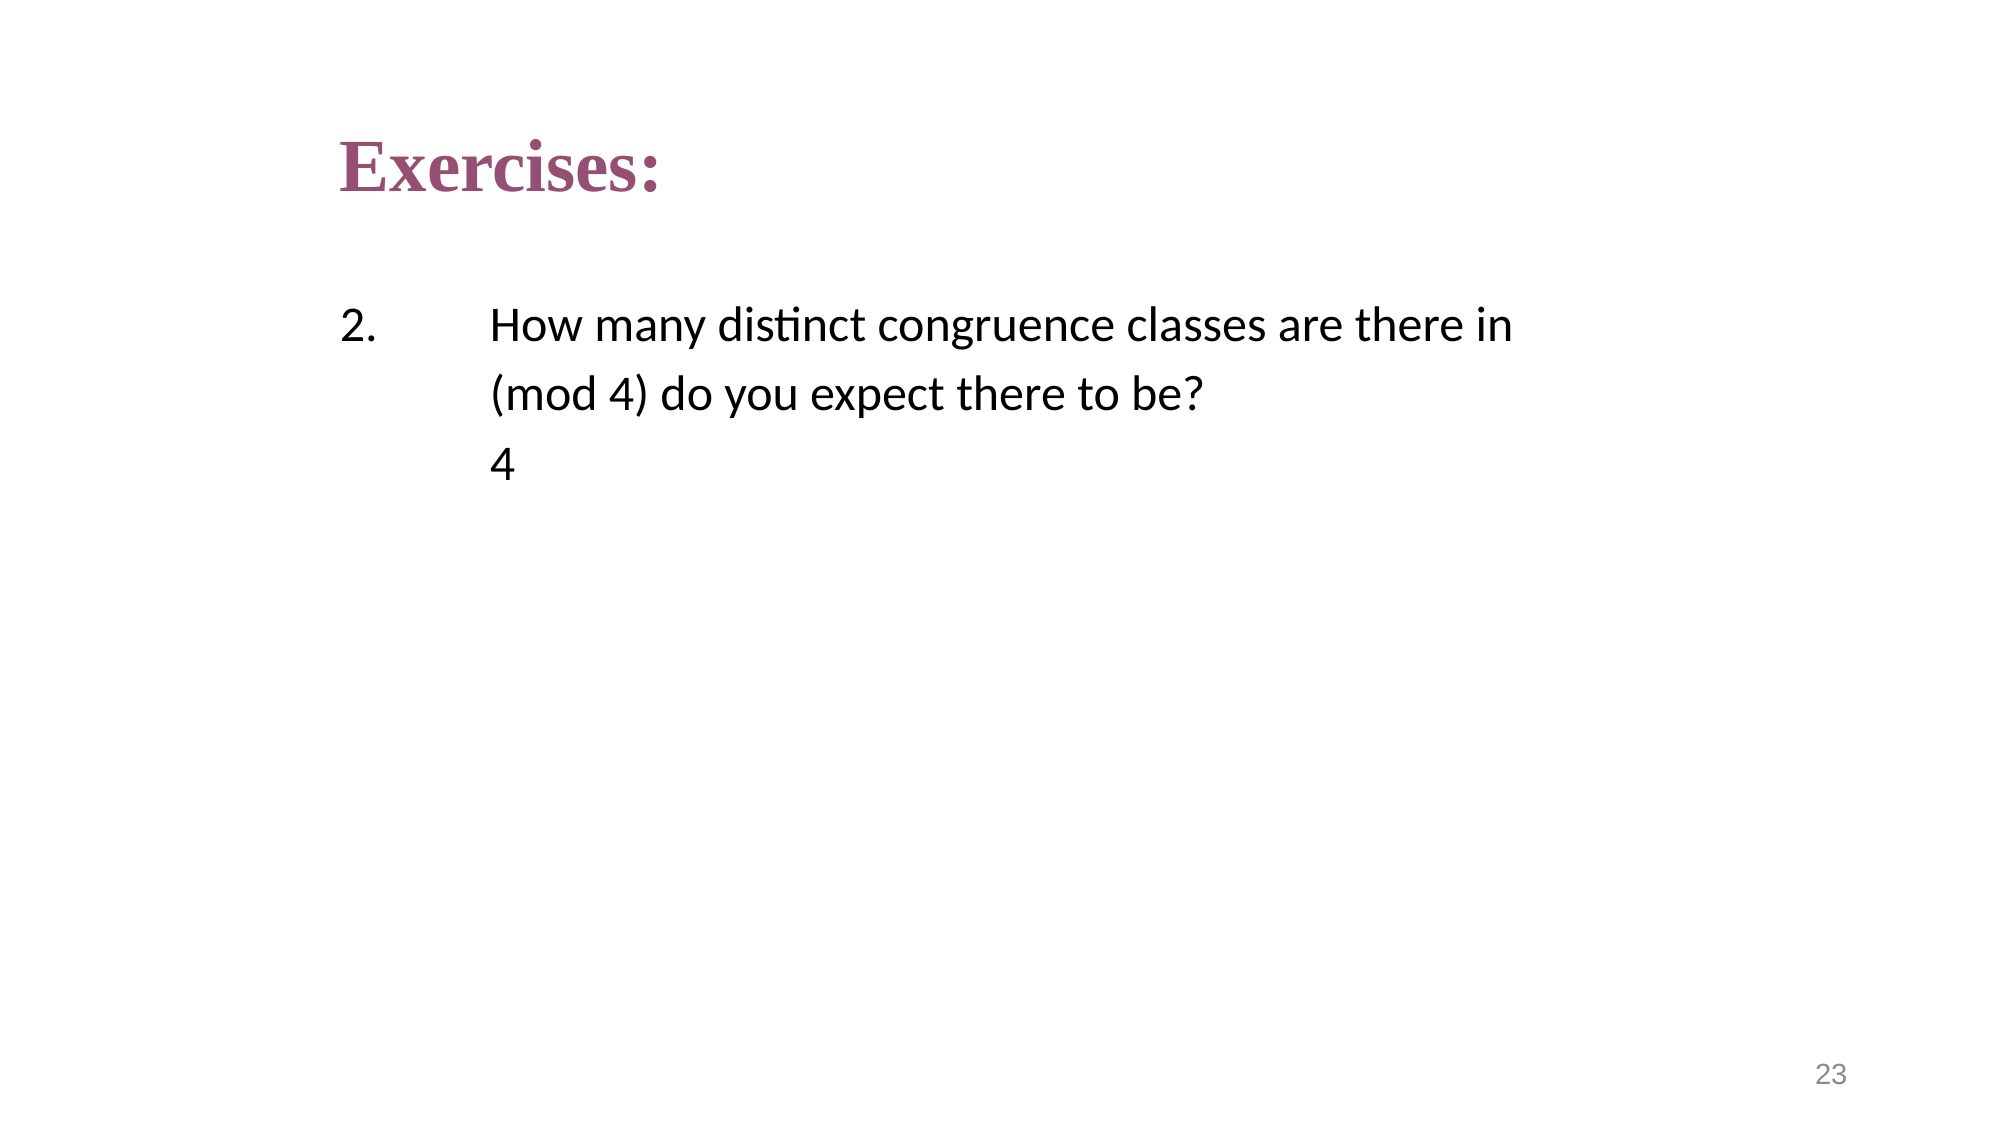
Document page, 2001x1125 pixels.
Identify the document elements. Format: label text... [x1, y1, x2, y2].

slide_number 23 [1412, 1042, 1863, 1103]
title Exercises: [324, 73, 1675, 262]
list 2. How many distinct congruence classes are there in (mod 4) do you expect there to be? 4 [324, 290, 1675, 1034]
